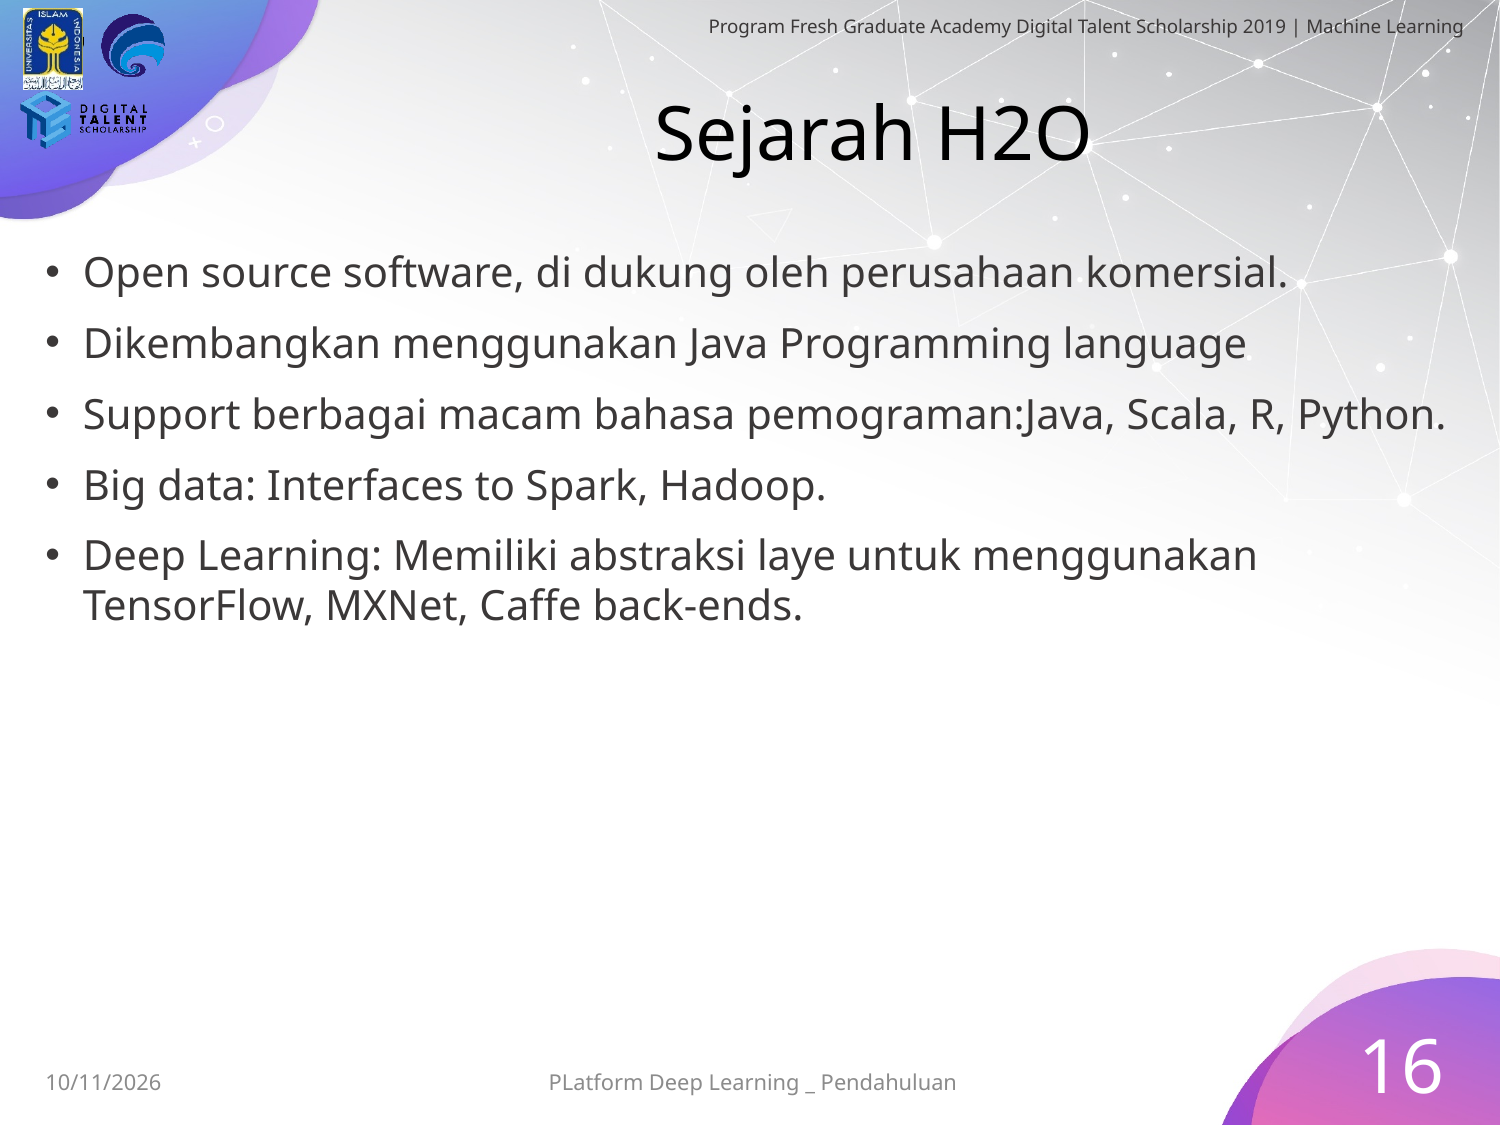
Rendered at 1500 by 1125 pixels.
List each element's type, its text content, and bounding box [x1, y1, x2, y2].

list Open source software, di dukung oleh perusahaan komersial. Dikembangkan menggunakan Java Programming language Support berbagai macam bahasa pemograman:Java, Scala, R, Python. Big data: Interfaces to Spark, Hadoop. Deep Learning: Memiliki abstraksi laye untuk menggunakan TensorFlow, MXNet, Caffe back-ends. [30, 238, 1477, 1014]
slide_number 16 [1327, 1025, 1477, 1115]
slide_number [30, 1053, 272, 1114]
title Sejarah H2O [271, 66, 1477, 207]
picture [0, 0, 1500, 1125]
footer PLatform Deep Learning _ Pendahuluan [386, 1053, 1121, 1114]
